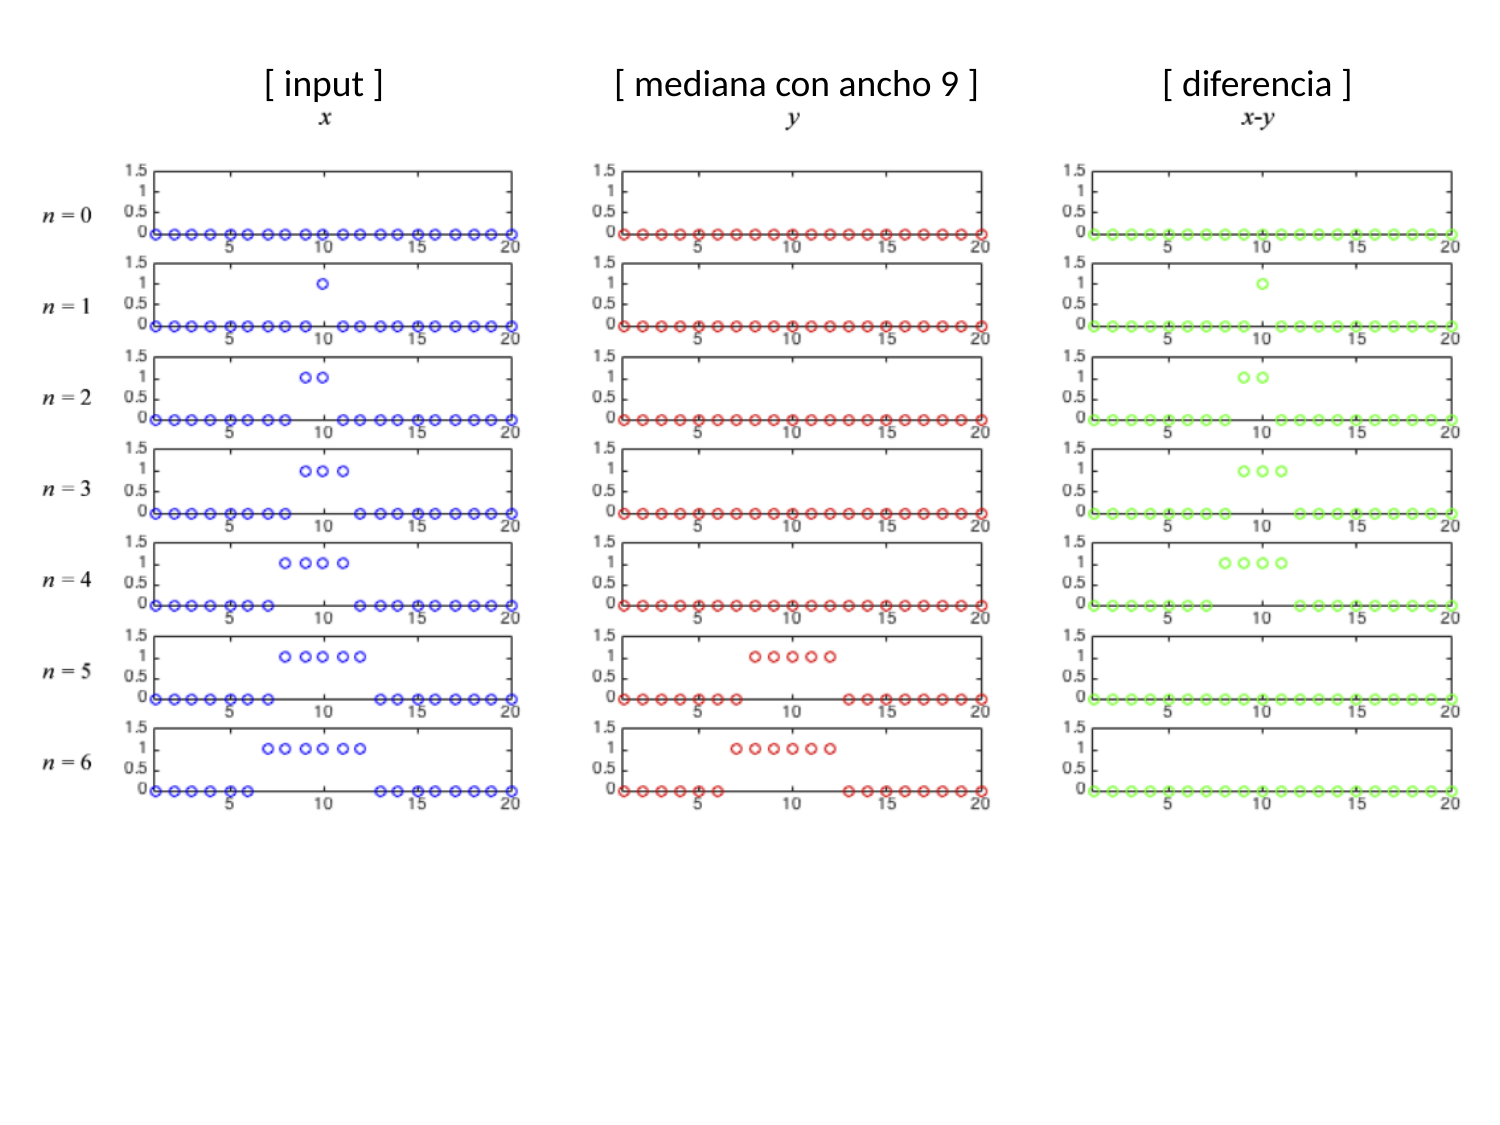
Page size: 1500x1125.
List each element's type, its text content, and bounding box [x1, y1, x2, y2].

text_box [ input ] [249, 51, 400, 91]
text_box [ diferencia ] [1147, 51, 1368, 91]
text_box [ mediana con ancho 9 ] [599, 51, 995, 91]
picture [0, 92, 1470, 888]
